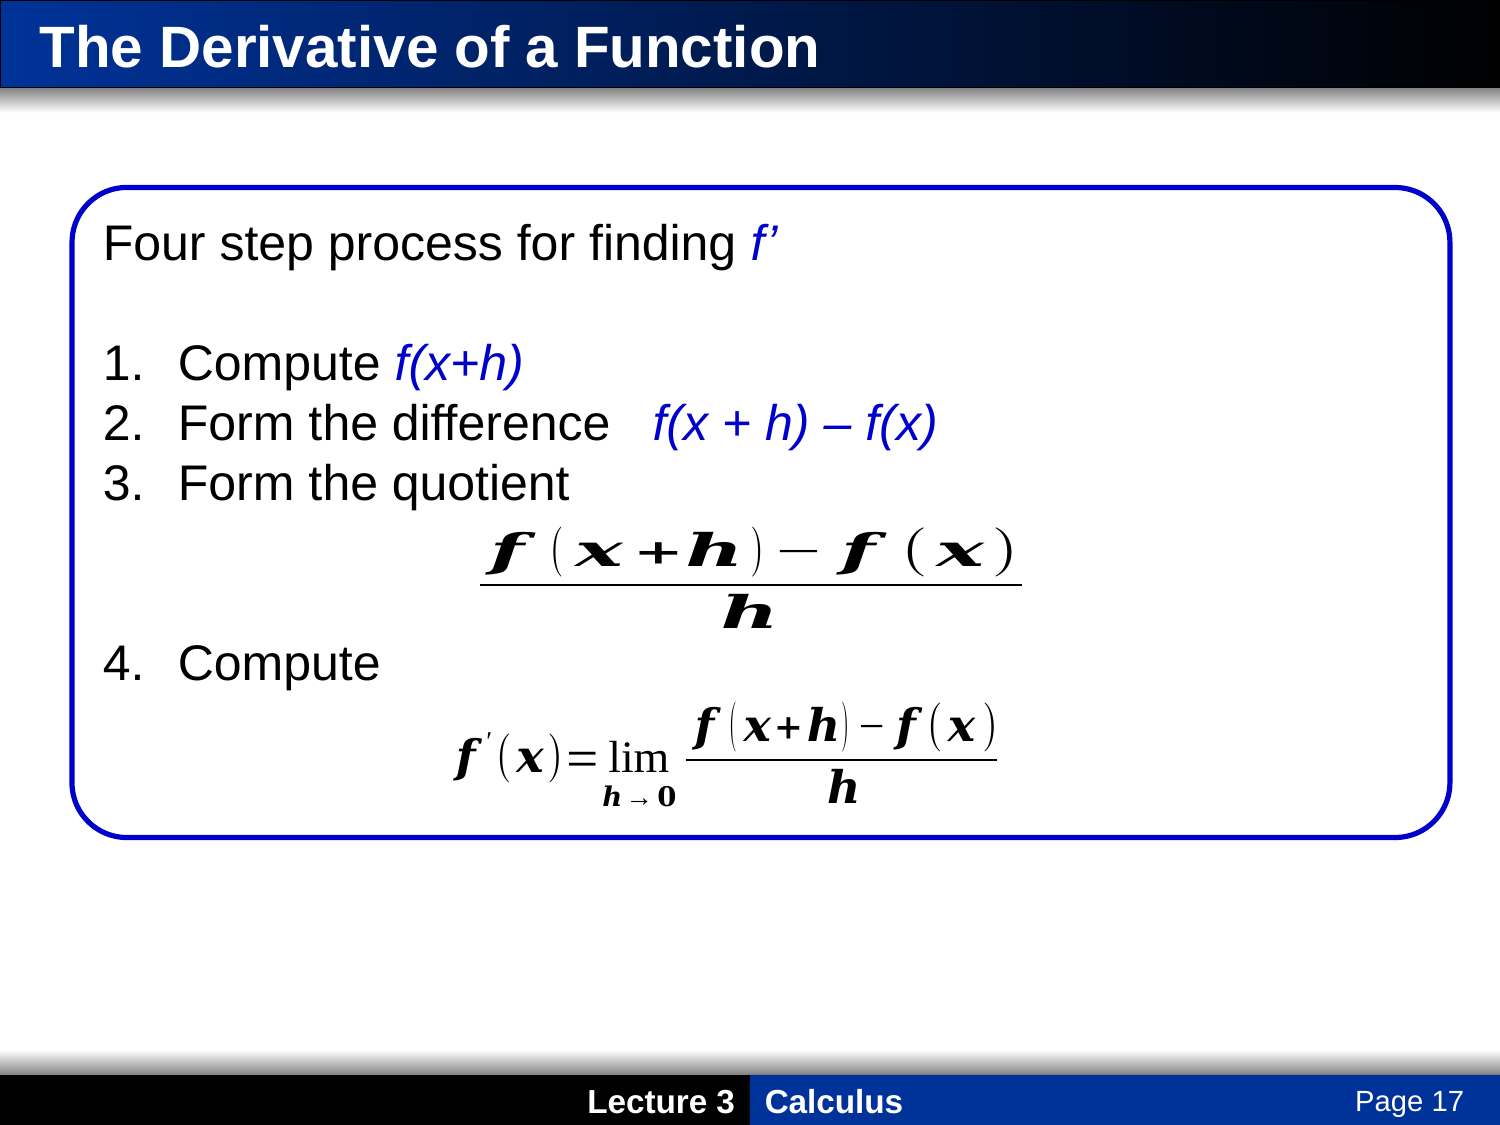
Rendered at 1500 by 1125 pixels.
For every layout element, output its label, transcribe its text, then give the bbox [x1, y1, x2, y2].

text_box Four step process for finding f’ Compute f(x+h) Form the difference f(x + h) – f(x) Form the quotient Compute [71, 187, 1450, 838]
slide_number Page 17 [1337, 1074, 1488, 1125]
title The Derivative of a Function [24, 12, 1500, 75]
